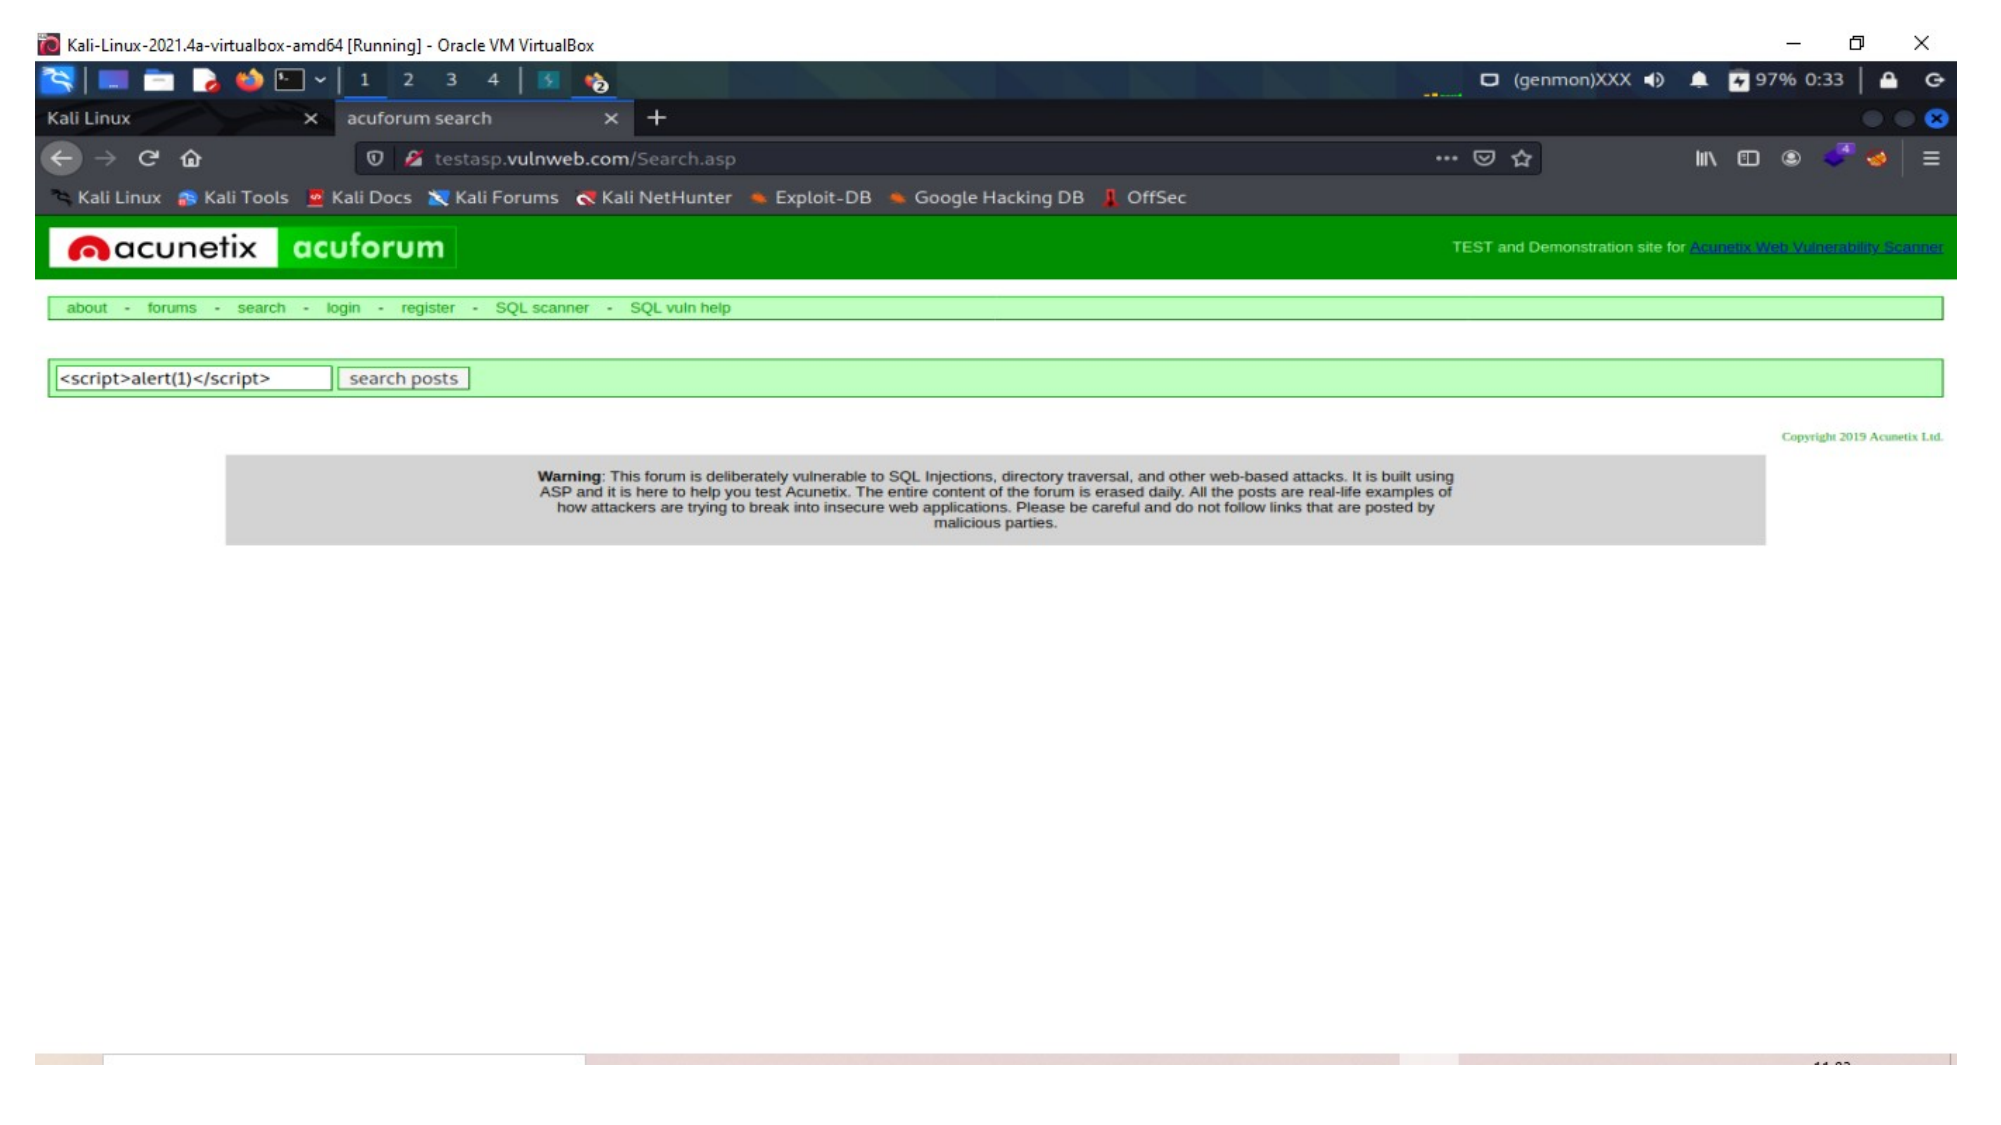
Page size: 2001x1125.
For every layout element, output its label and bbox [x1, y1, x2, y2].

picture [35, 29, 1957, 1065]
